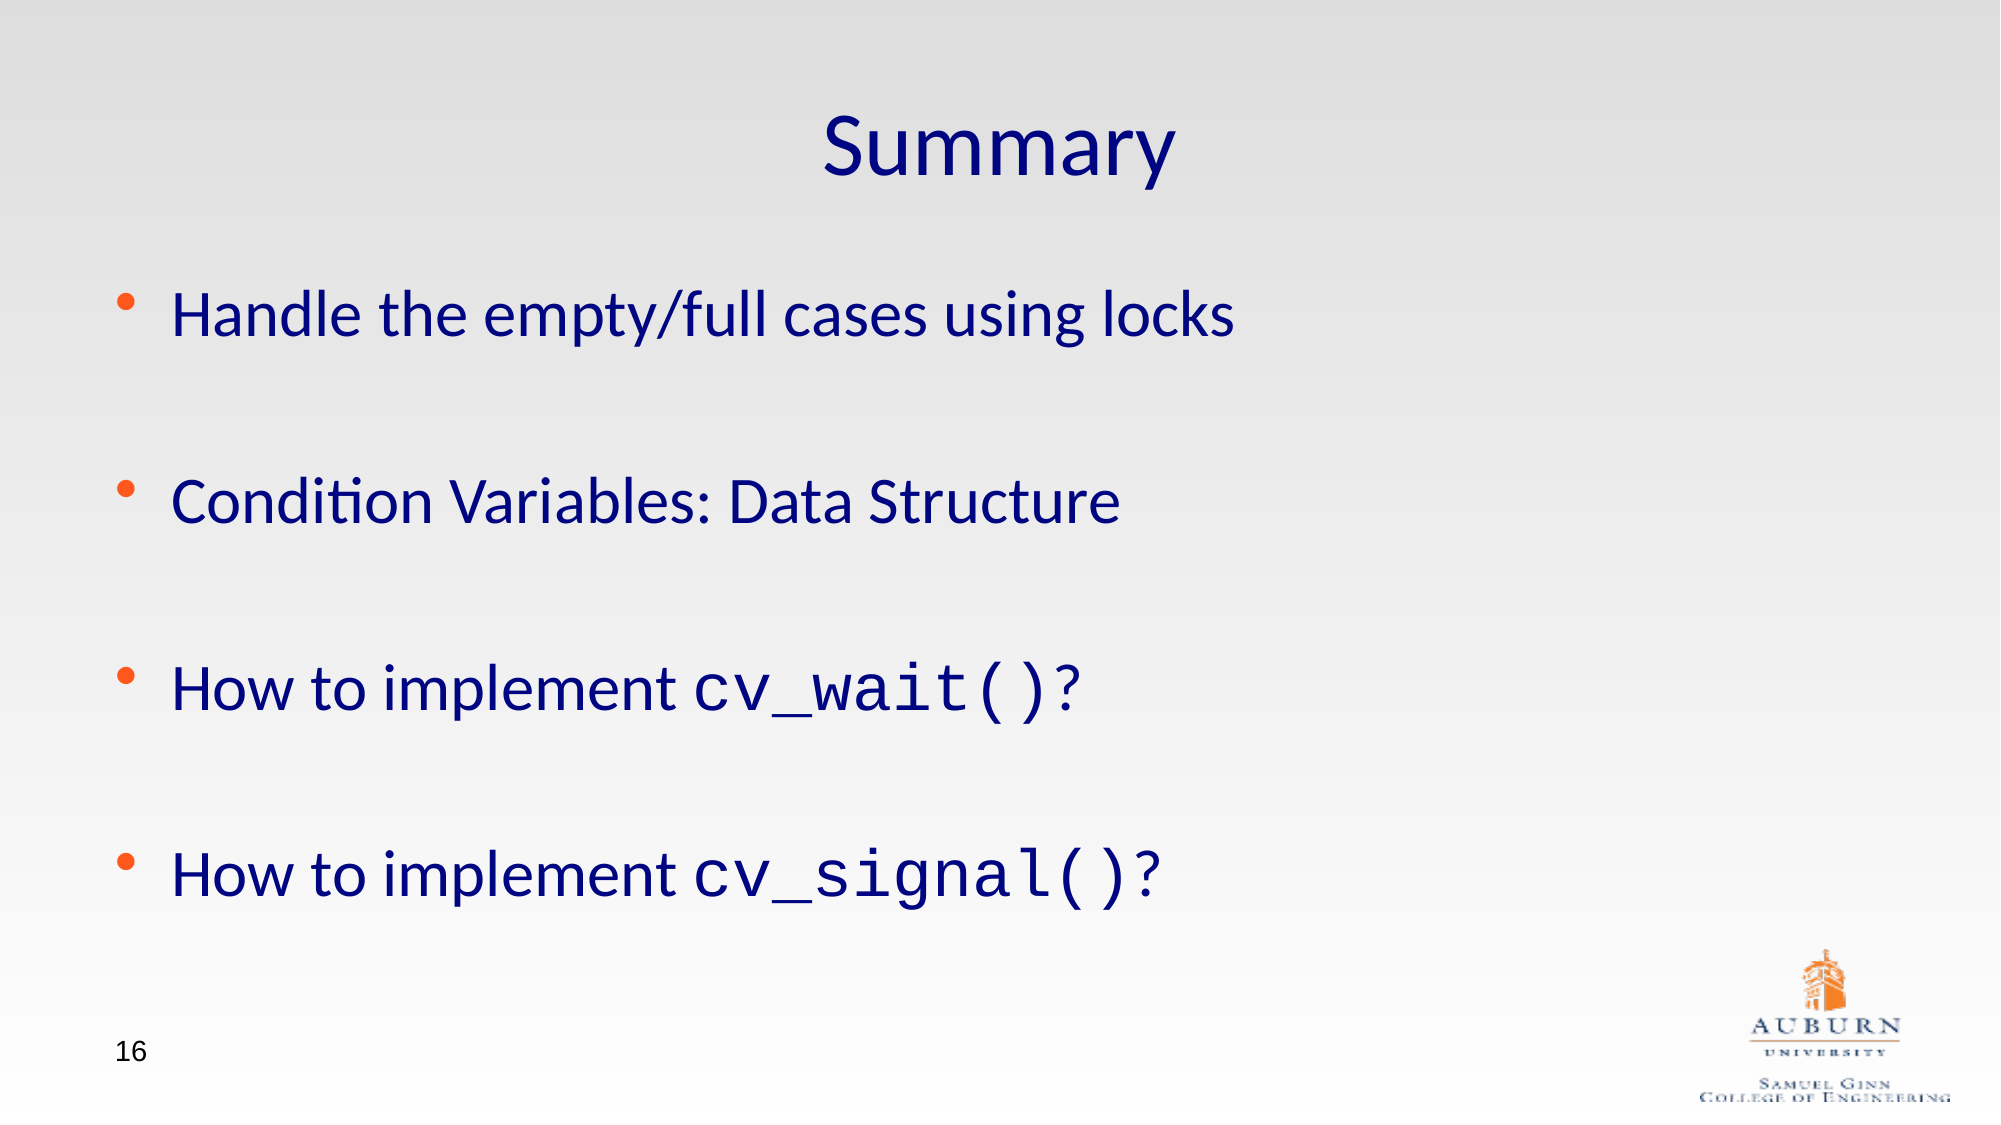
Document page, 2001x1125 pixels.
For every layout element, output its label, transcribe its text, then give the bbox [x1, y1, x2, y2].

picture [1700, 949, 1950, 1102]
slide_number 16 [99, 1024, 567, 1103]
title Summary [99, 45, 1900, 233]
list Handle the empty/full cases using locks Condition Variables: Data Structure How to implement cv_wait()? How to implement cv_signal()? [99, 262, 1900, 1005]
